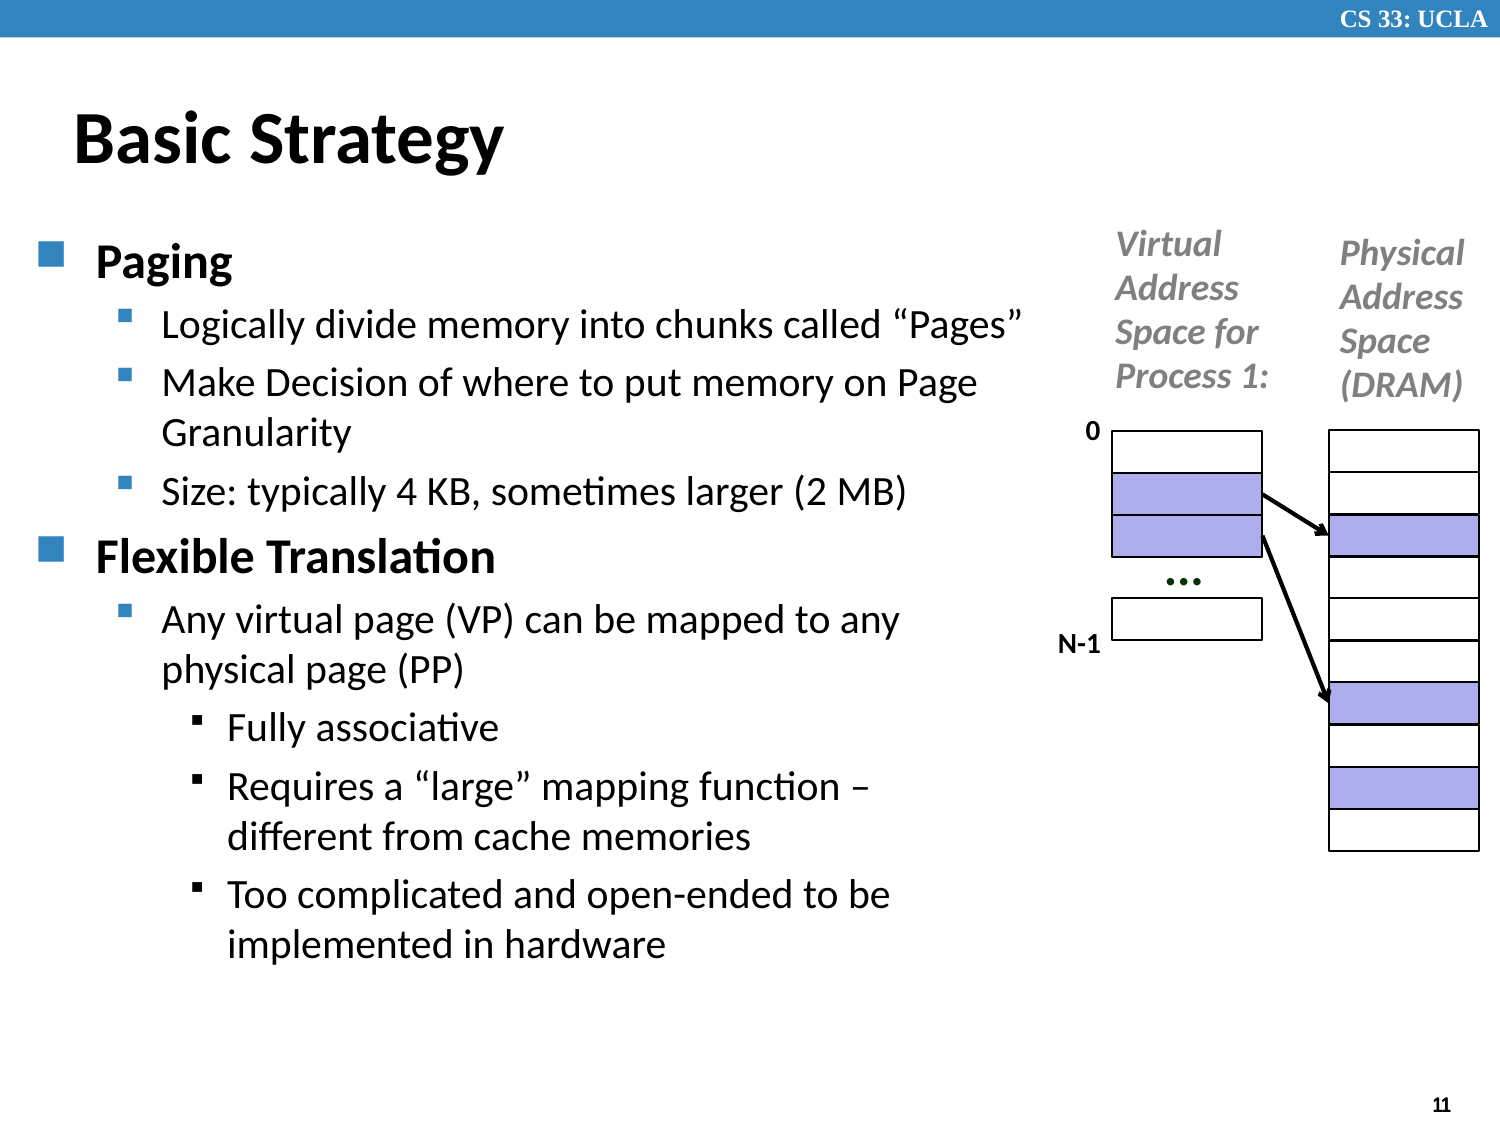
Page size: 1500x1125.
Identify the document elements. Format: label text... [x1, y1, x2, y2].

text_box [1262, 535, 1329, 704]
text_box [1328, 430, 1479, 472]
text_box [1334, 556, 1479, 598]
text_box [1112, 431, 1263, 473]
text_box Virtual Address Space for Process 1: [1100, 213, 1325, 405]
text_box [1112, 473, 1263, 514]
text_box [1334, 514, 1479, 556]
text_box [1112, 514, 1257, 557]
text_box [1334, 598, 1479, 640]
text_box Physical Address Space (DRAM) [1325, 222, 1500, 414]
text_box [1328, 682, 1479, 725]
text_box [1262, 494, 1329, 535]
text_box 0 [1070, 405, 1116, 455]
list Paging Logically divide memory into chunks called “Pages” Make Decision of where to put memory on Page Granularity Size: typically 4 KB, sometimes larger (2 MB) Flexible Translation Any virtual page (VP) can be mapped to any physical page (PP) Fully associative Requires a “large” mapping function – different from cache memories Too complicated and open-ended to be implemented in hardware [24, 220, 1040, 1038]
text_box [1328, 809, 1479, 852]
text_box [1334, 640, 1479, 682]
text_box [1328, 766, 1479, 809]
text_box [1328, 472, 1479, 514]
text_box [1112, 598, 1257, 641]
text_box N-1 [1043, 619, 1116, 668]
text_box [1328, 725, 1479, 766]
text_box ... [1149, 535, 1219, 604]
title Basic Strategy [58, 71, 1305, 197]
